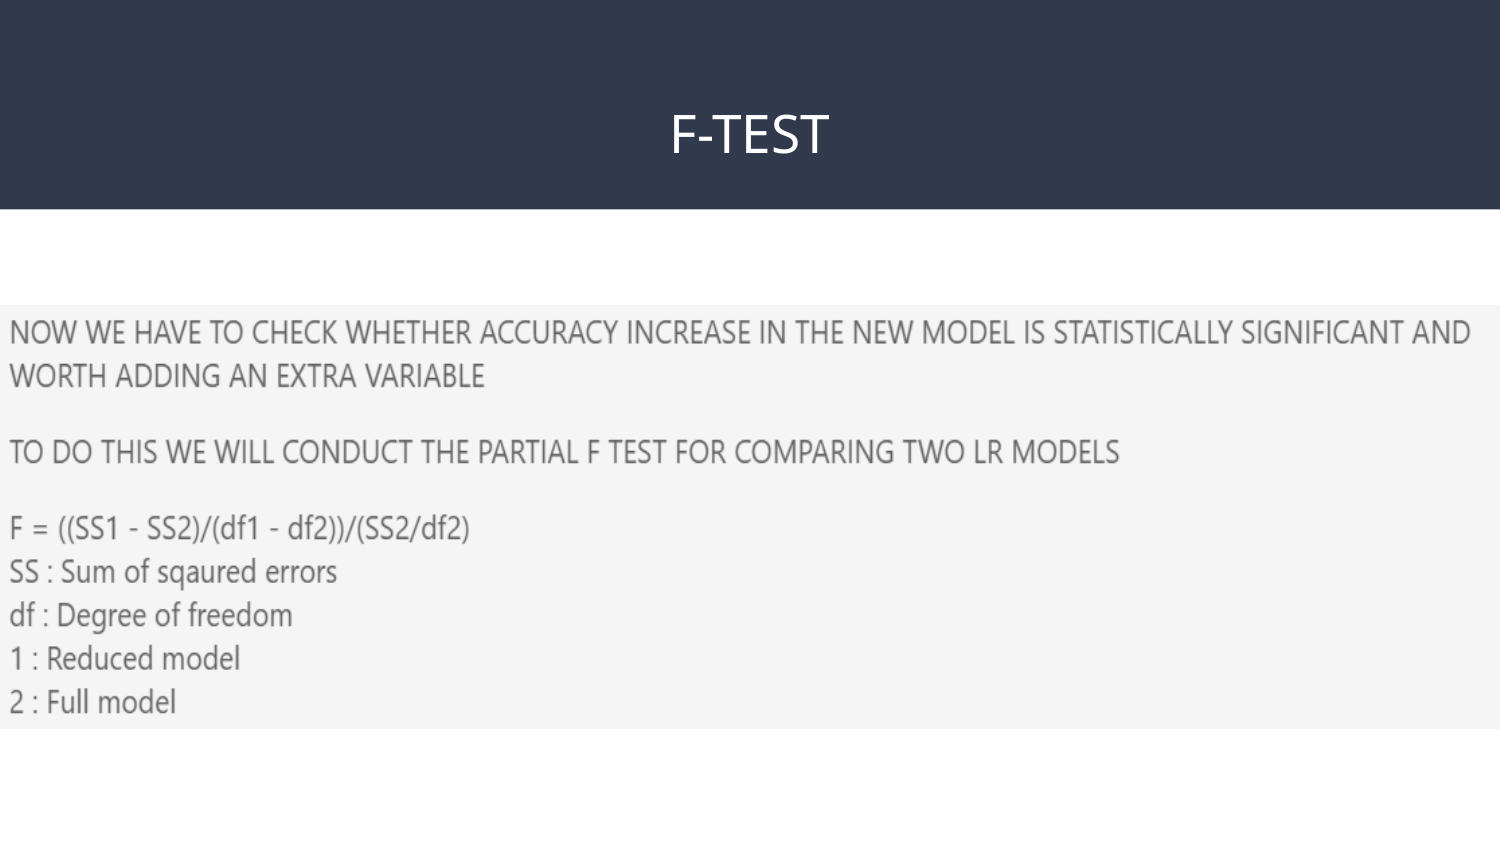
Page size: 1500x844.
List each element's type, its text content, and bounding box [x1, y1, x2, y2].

picture [0, 305, 1500, 729]
title F-TEST [51, 82, 1449, 185]
